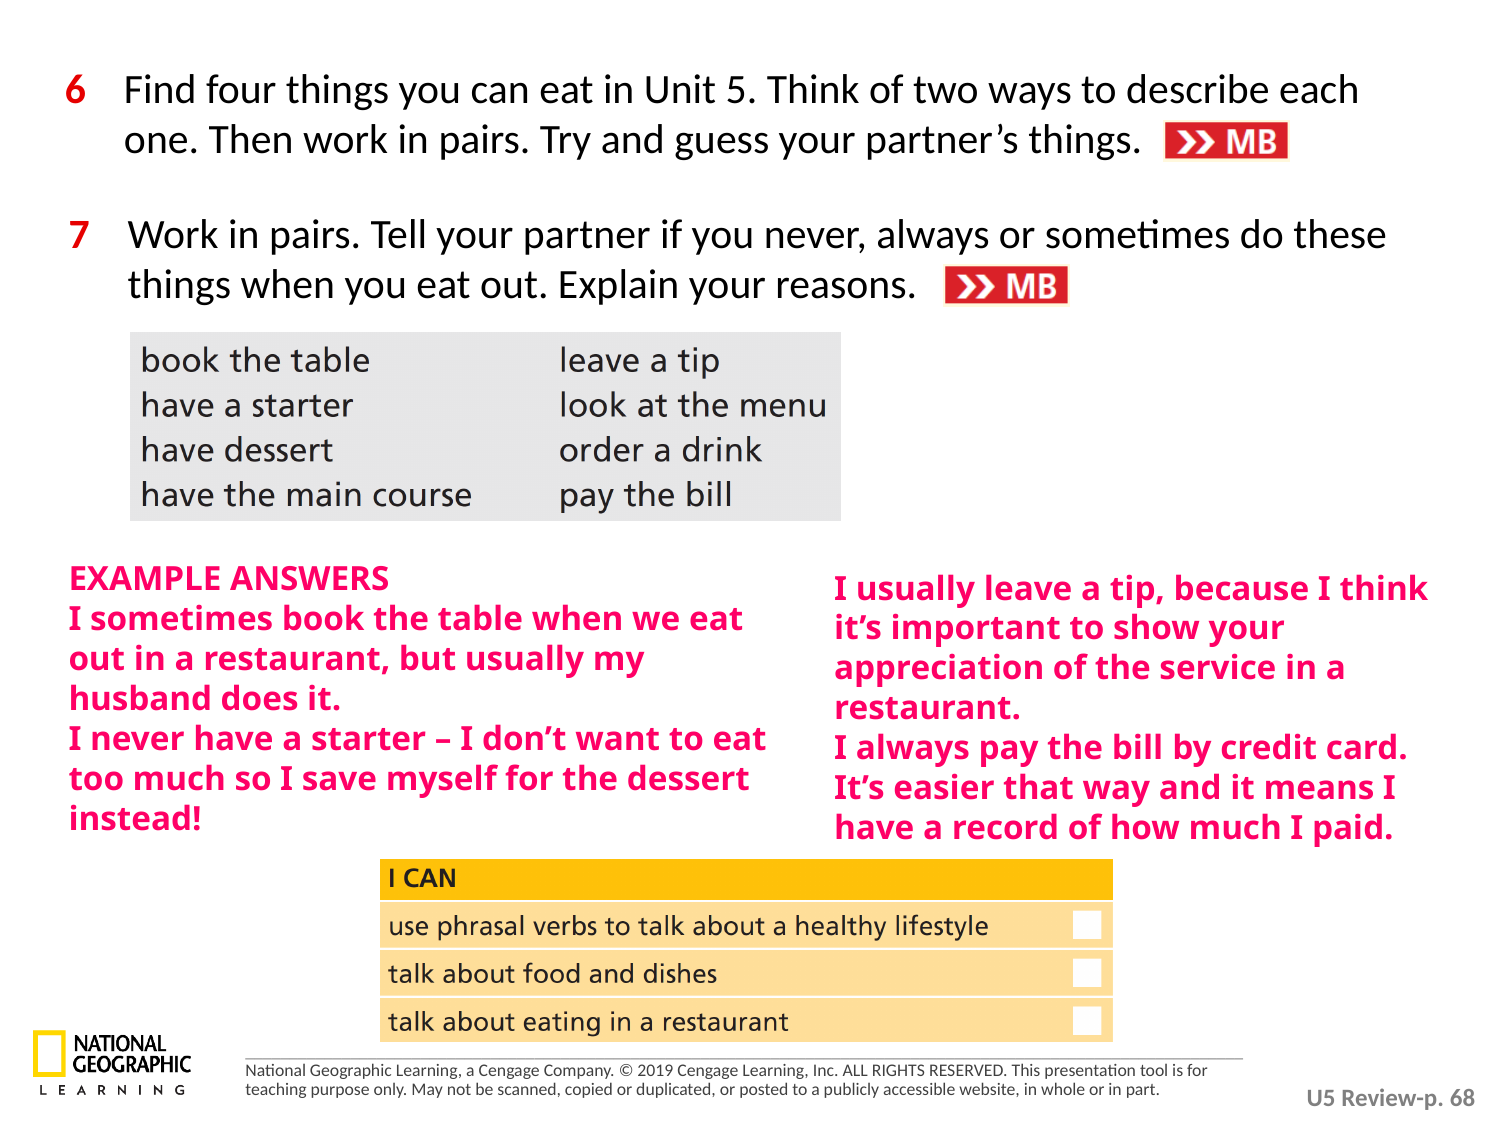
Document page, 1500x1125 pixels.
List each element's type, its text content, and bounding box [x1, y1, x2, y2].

picture [33, 1030, 191, 1095]
text_box 7 Work in pairs. Tell your partner if you never, always or sometimes do these things when you eat out. Explain your reasons. [53, 199, 1447, 314]
text_box I usually leave a tip, because I think it’s important to show your appreciation of the service in a restaurant. I always pay the bill by credit card. It’s easier that way and it means I have a record of how much I paid. [819, 559, 1470, 854]
picture [943, 264, 1070, 307]
text_box EXAMPLE ANSWERS I sometimes book the table when we eat out in a restaurant, but usually my husband does it. I never have a starter – I don’t want to eat too much so I save myself for the dessert instead! [53, 550, 787, 845]
picture [130, 332, 841, 521]
text_box 6 Find four things you can eat in Unit 5. Think of two ways to describe each one. Then work in pairs. Try and guess your partner’s things. [50, 54, 1443, 170]
text_box U5 Review-p. 68 [1255, 1073, 1491, 1119]
picture [1162, 120, 1290, 162]
picture [380, 859, 1113, 1043]
